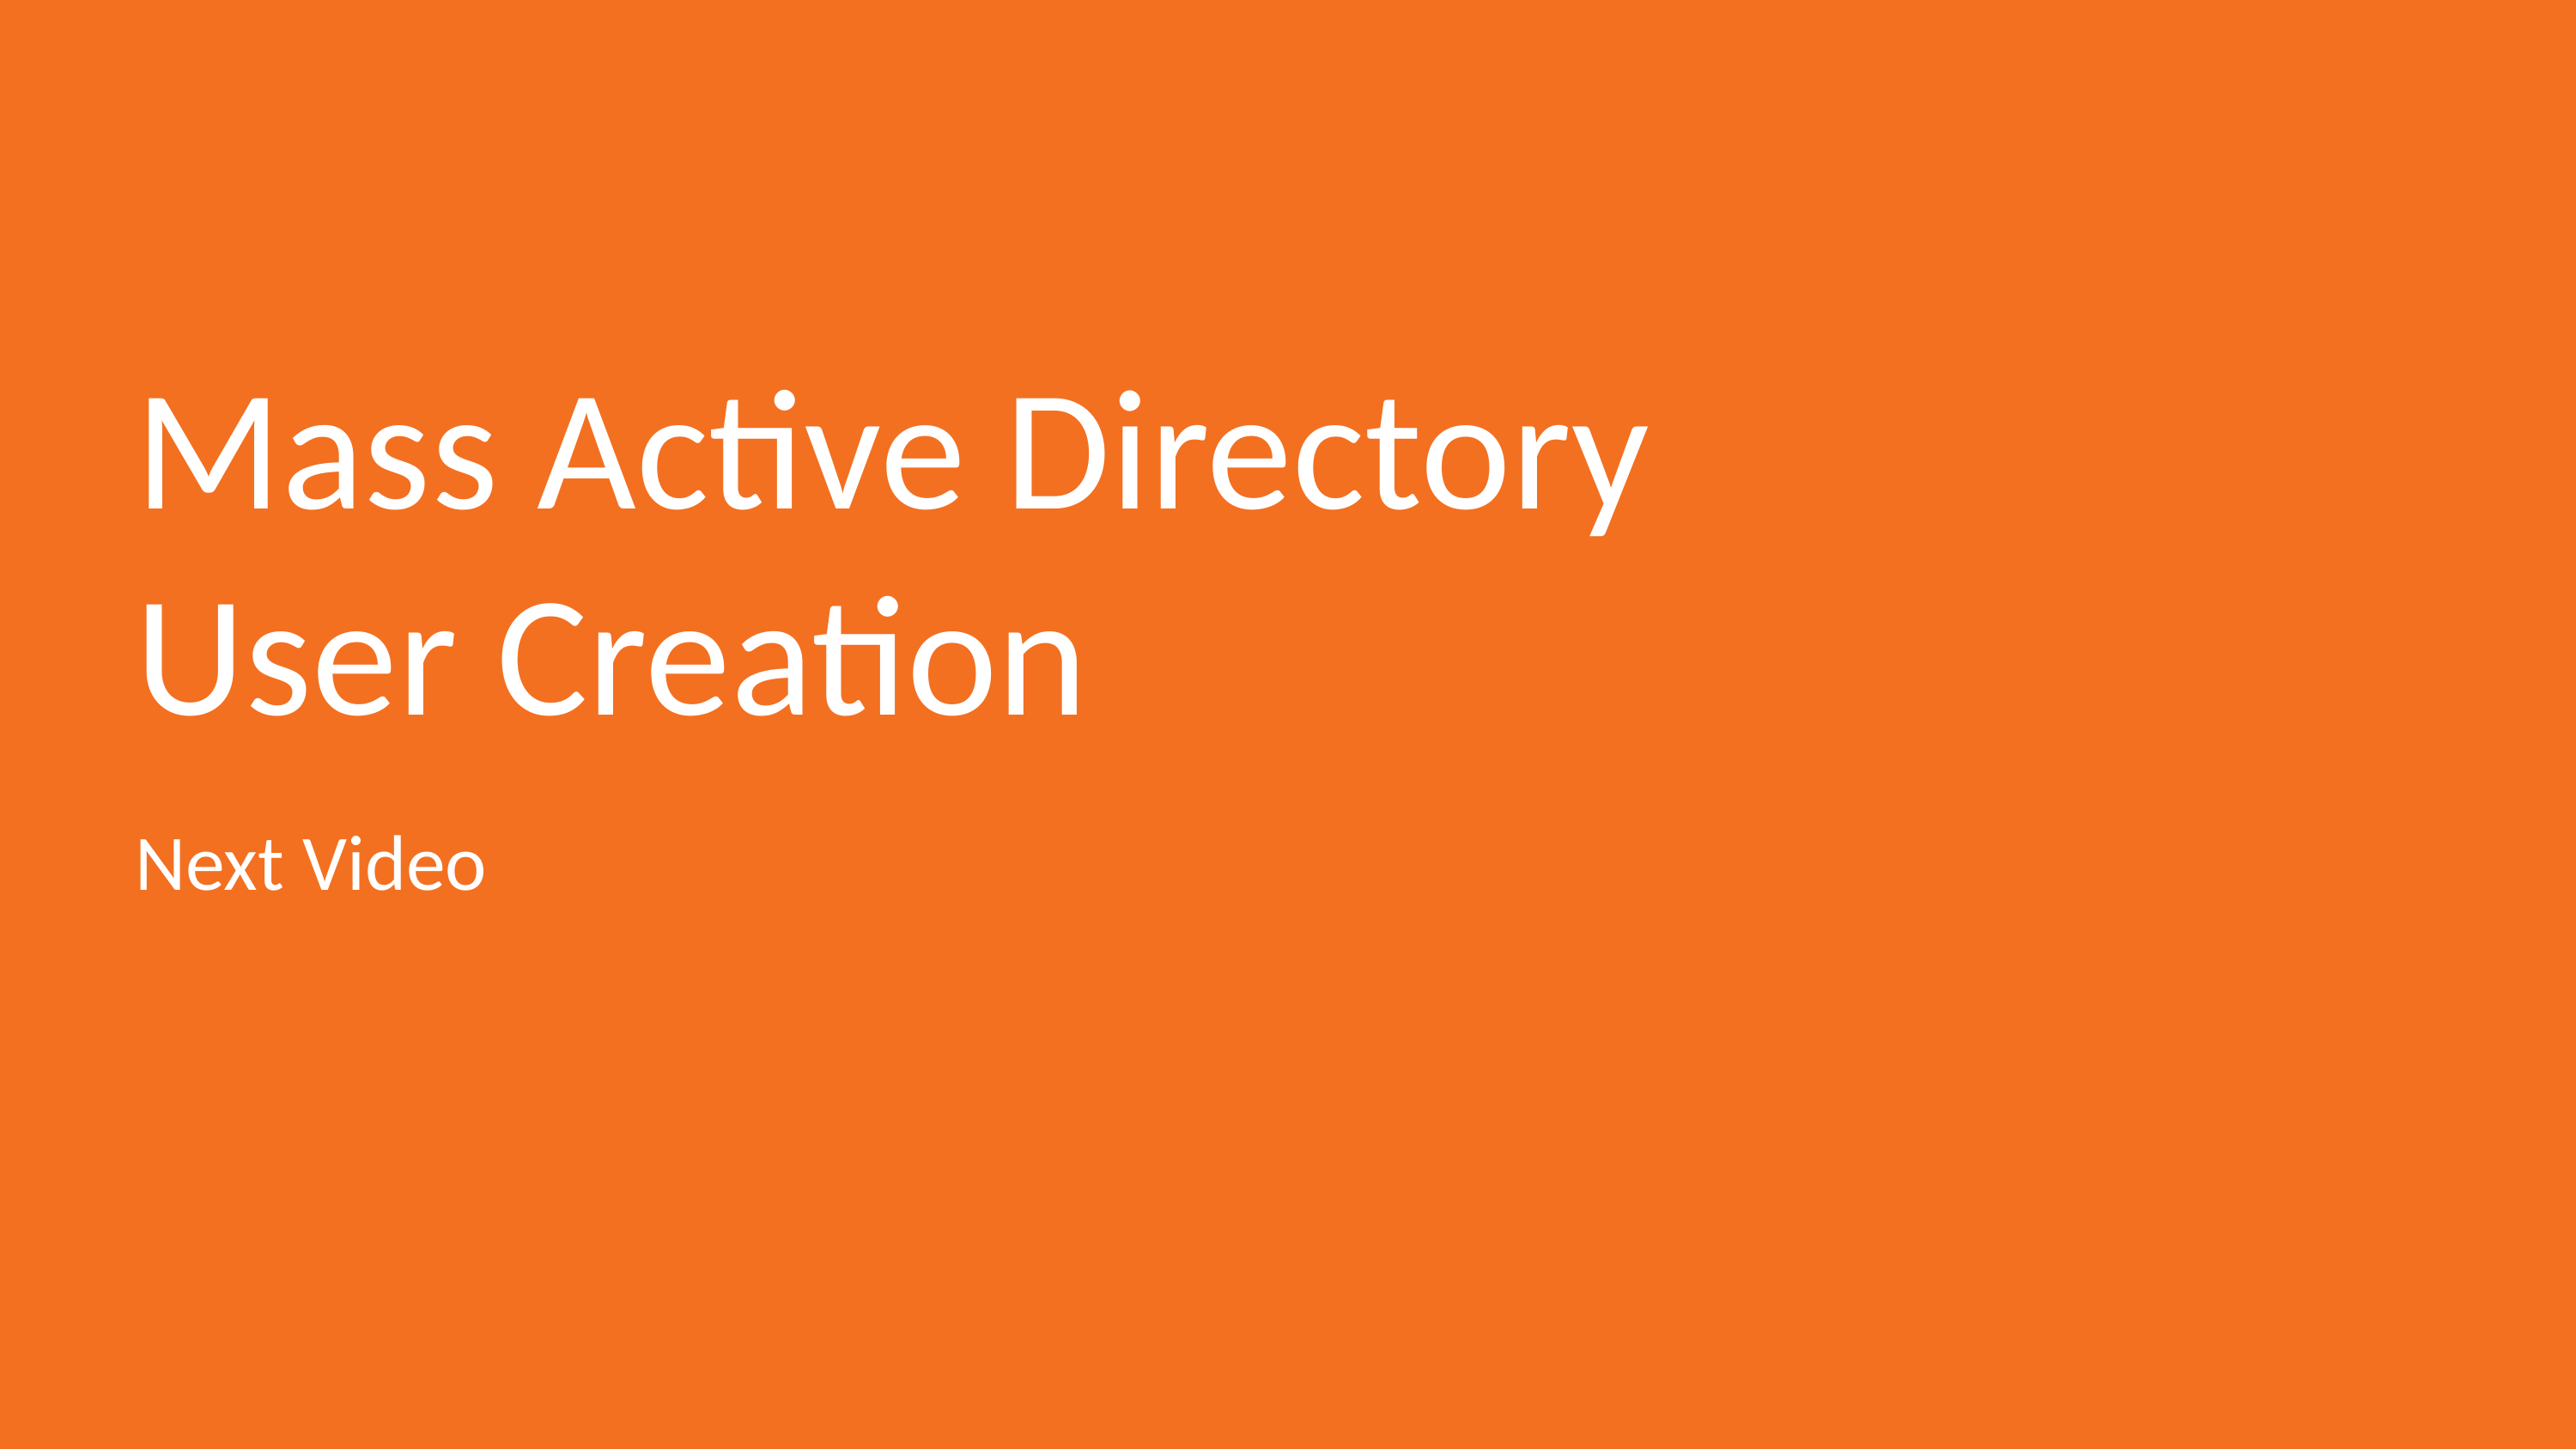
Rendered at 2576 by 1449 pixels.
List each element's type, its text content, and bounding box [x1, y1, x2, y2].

subtitle Next Video [109, 785, 2427, 908]
title Mass Active Directory User Creation [109, 512, 2427, 776]
